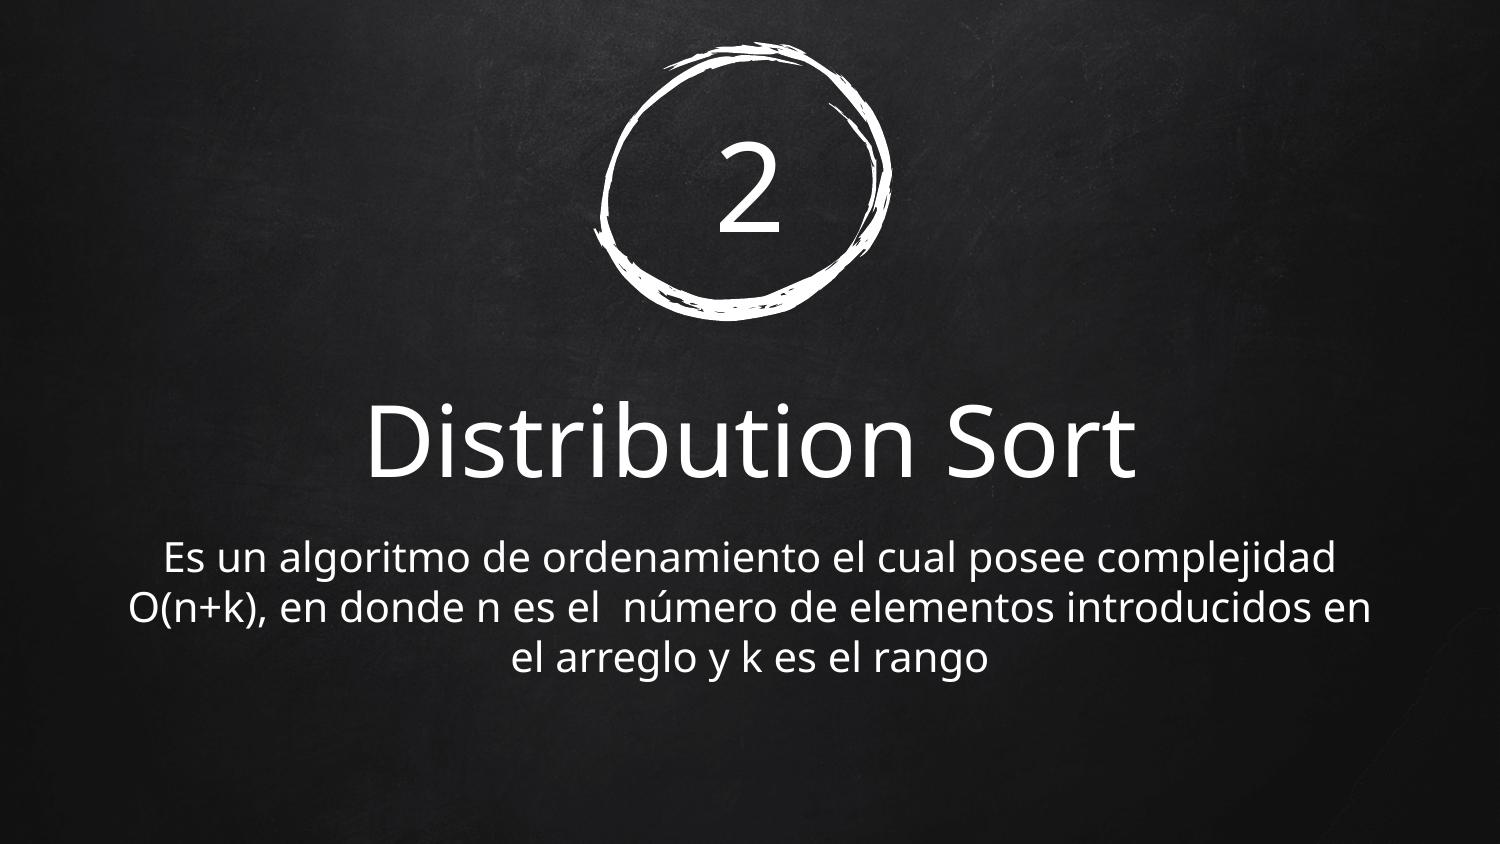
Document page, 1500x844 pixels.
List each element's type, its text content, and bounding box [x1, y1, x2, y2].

subtitle Es un algoritmo de ordenamiento el cual posee complejidad O(n+k), en donde n es el número de elementos introducidos en el arreglo y k es el rango [112, 515, 1388, 645]
title 2 Distribution Sort [112, 322, 1388, 513]
text_box [593, 41, 893, 322]
picture [0, 0, 1500, 844]
